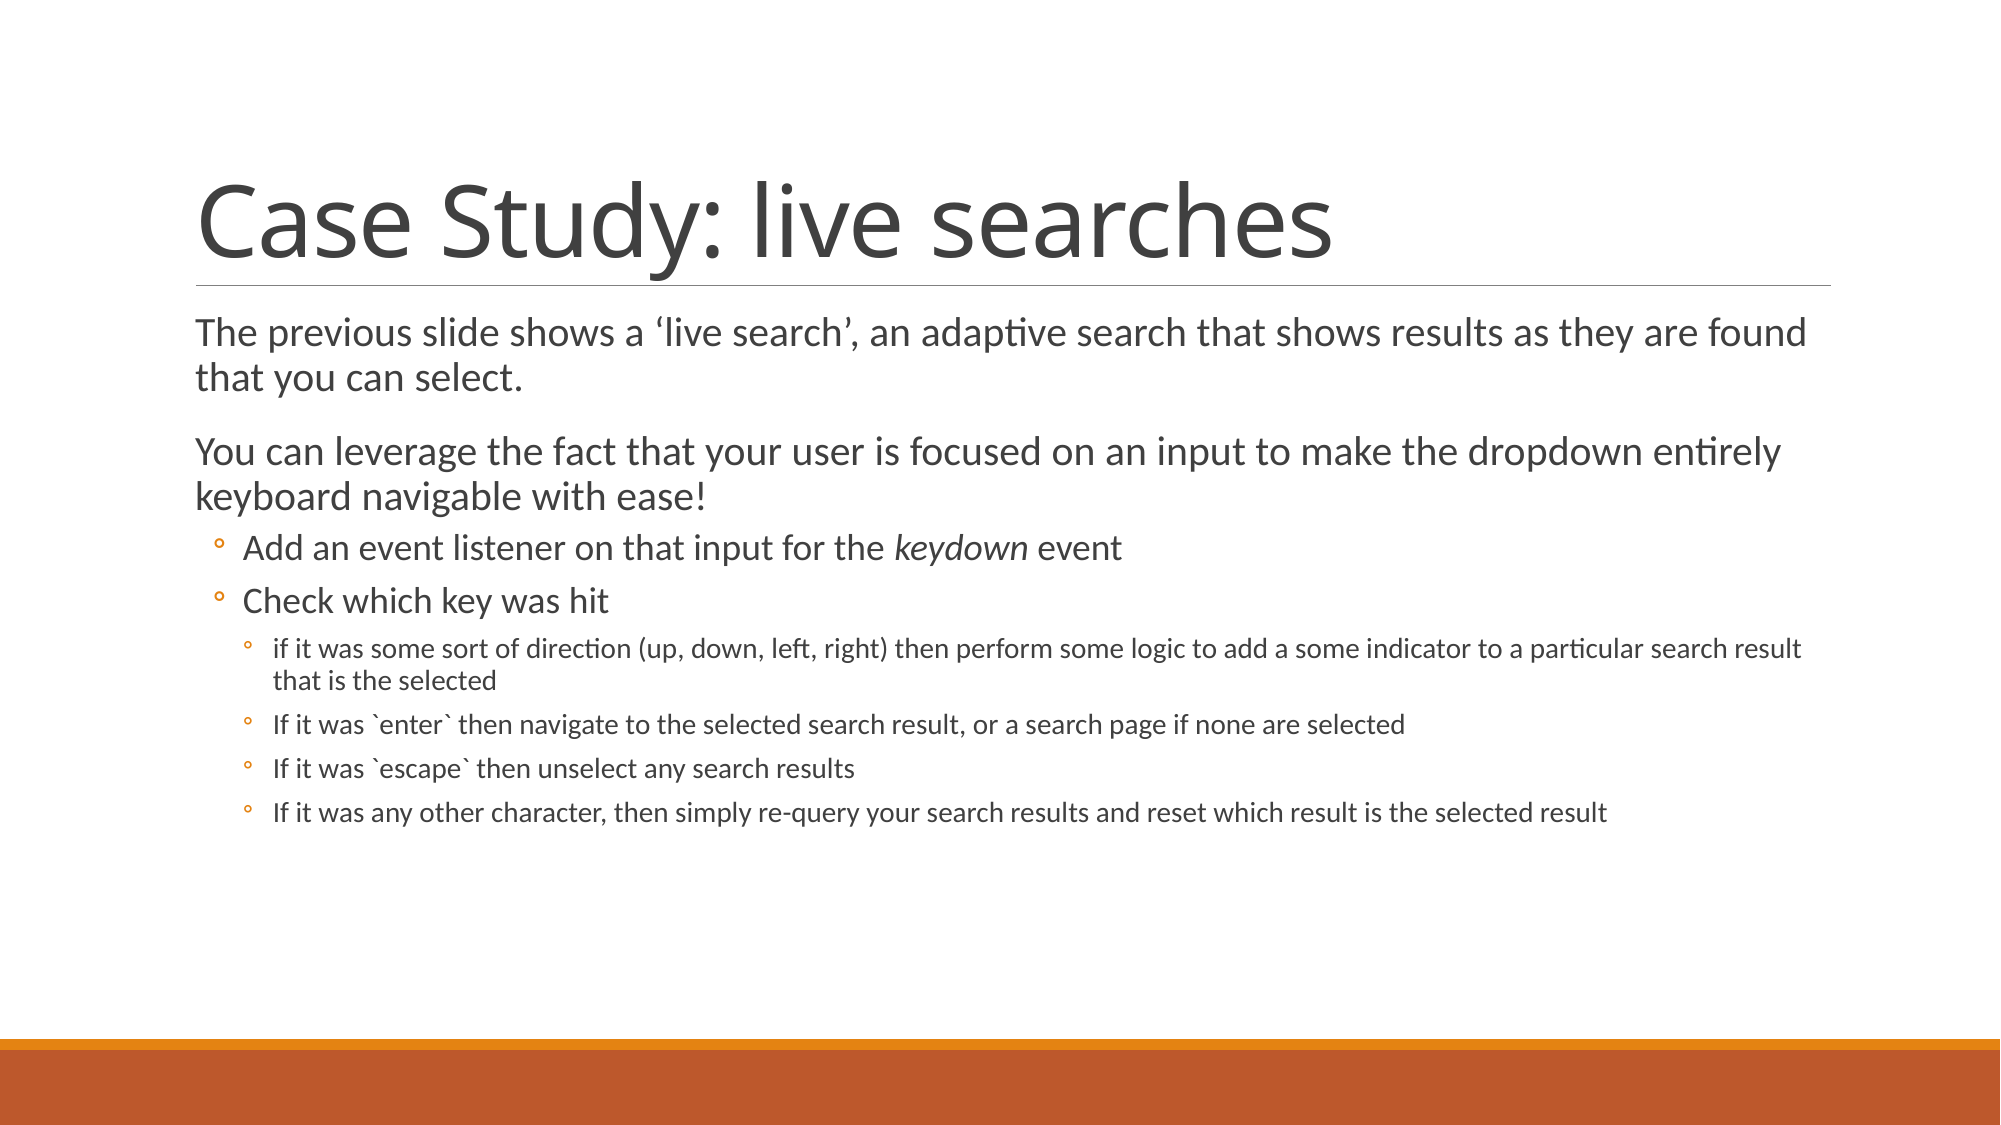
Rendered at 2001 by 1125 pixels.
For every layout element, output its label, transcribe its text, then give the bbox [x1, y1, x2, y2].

title Case Study: live searches [180, 47, 1830, 285]
list The previous slide shows a ‘live search’, an adaptive search that shows results as they are found that you can select. You can leverage the fact that your user is focused on an input to make the dropdown entirely keyboard navigable with ease! Add an event listener on that input for the keydown event Check which key was hit if it was some sort of direction (up, down, left, right) then perform some logic to add a some indicator to a particular search result that is the selected If it was `enter` then navigate to the selected search result, or a search page if none are selected If it was `escape` then unselect any search results If it was any other character, then simply re-query your search results and reset which result is the selected result [180, 302, 1830, 963]
